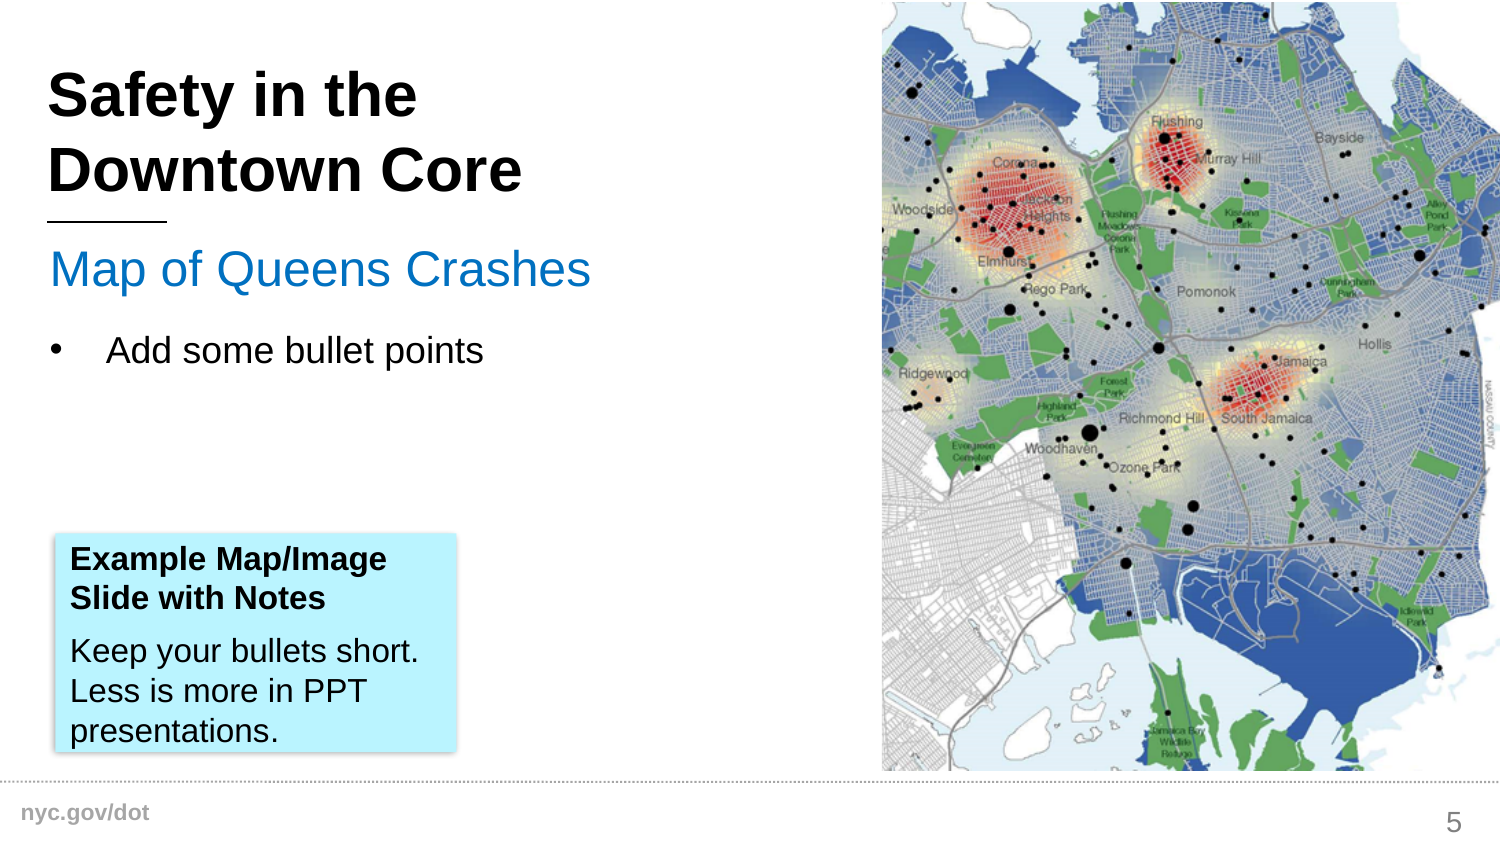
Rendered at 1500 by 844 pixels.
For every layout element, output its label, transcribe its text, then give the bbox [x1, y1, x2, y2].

list Add some bullet points [34, 318, 545, 453]
text_box Example Map/Image Slide with Notes Keep your bullets short. Less is more in PPT presentations. [55, 533, 457, 753]
slide_number 5 [1127, 796, 1478, 842]
title Safety in the Downtown Core [32, 20, 545, 238]
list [881, 2, 1500, 774]
list Map of Queens Crashes [34, 228, 750, 309]
